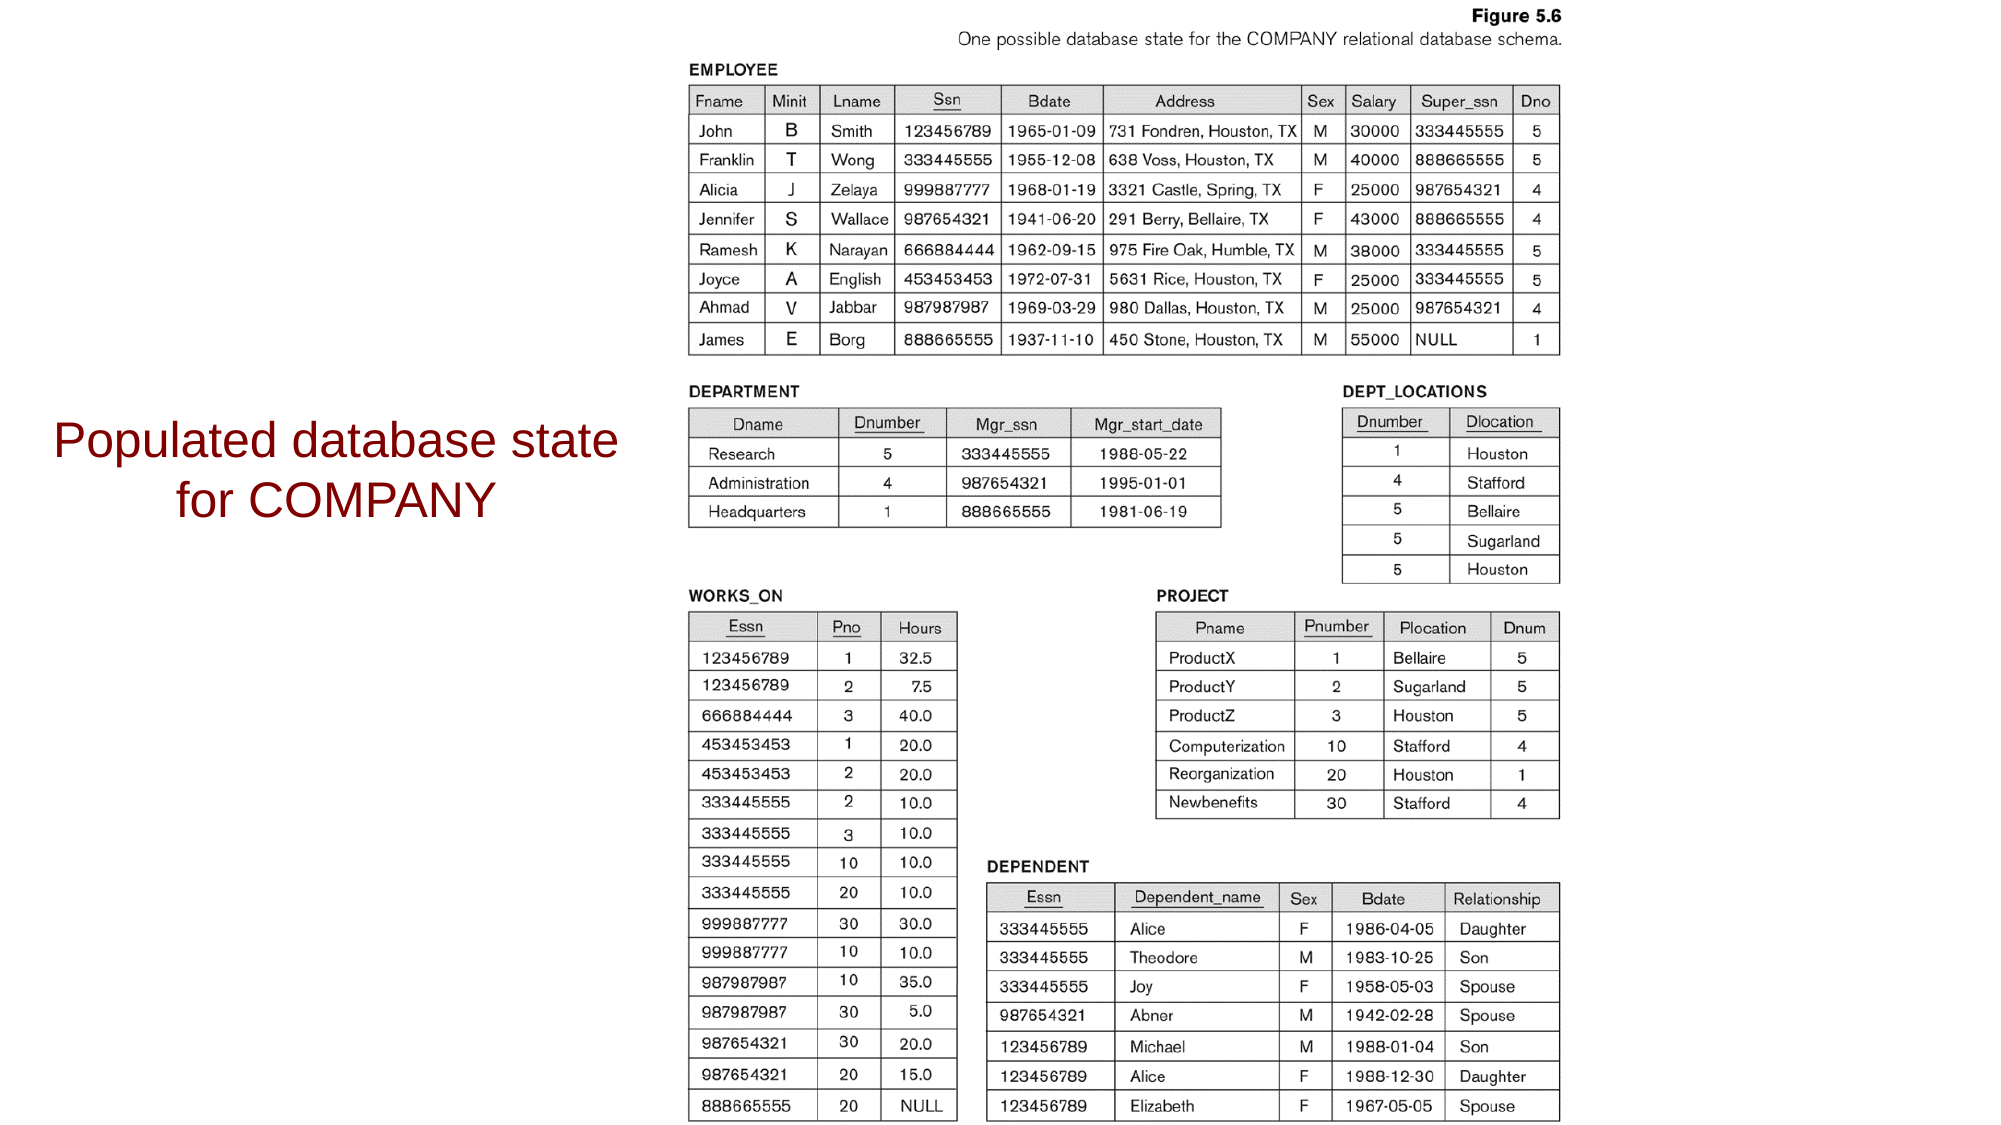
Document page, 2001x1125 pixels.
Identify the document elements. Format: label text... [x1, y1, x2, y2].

text_box Populated database state for COMPANY [38, 399, 636, 535]
picture [687, 7, 1563, 1123]
